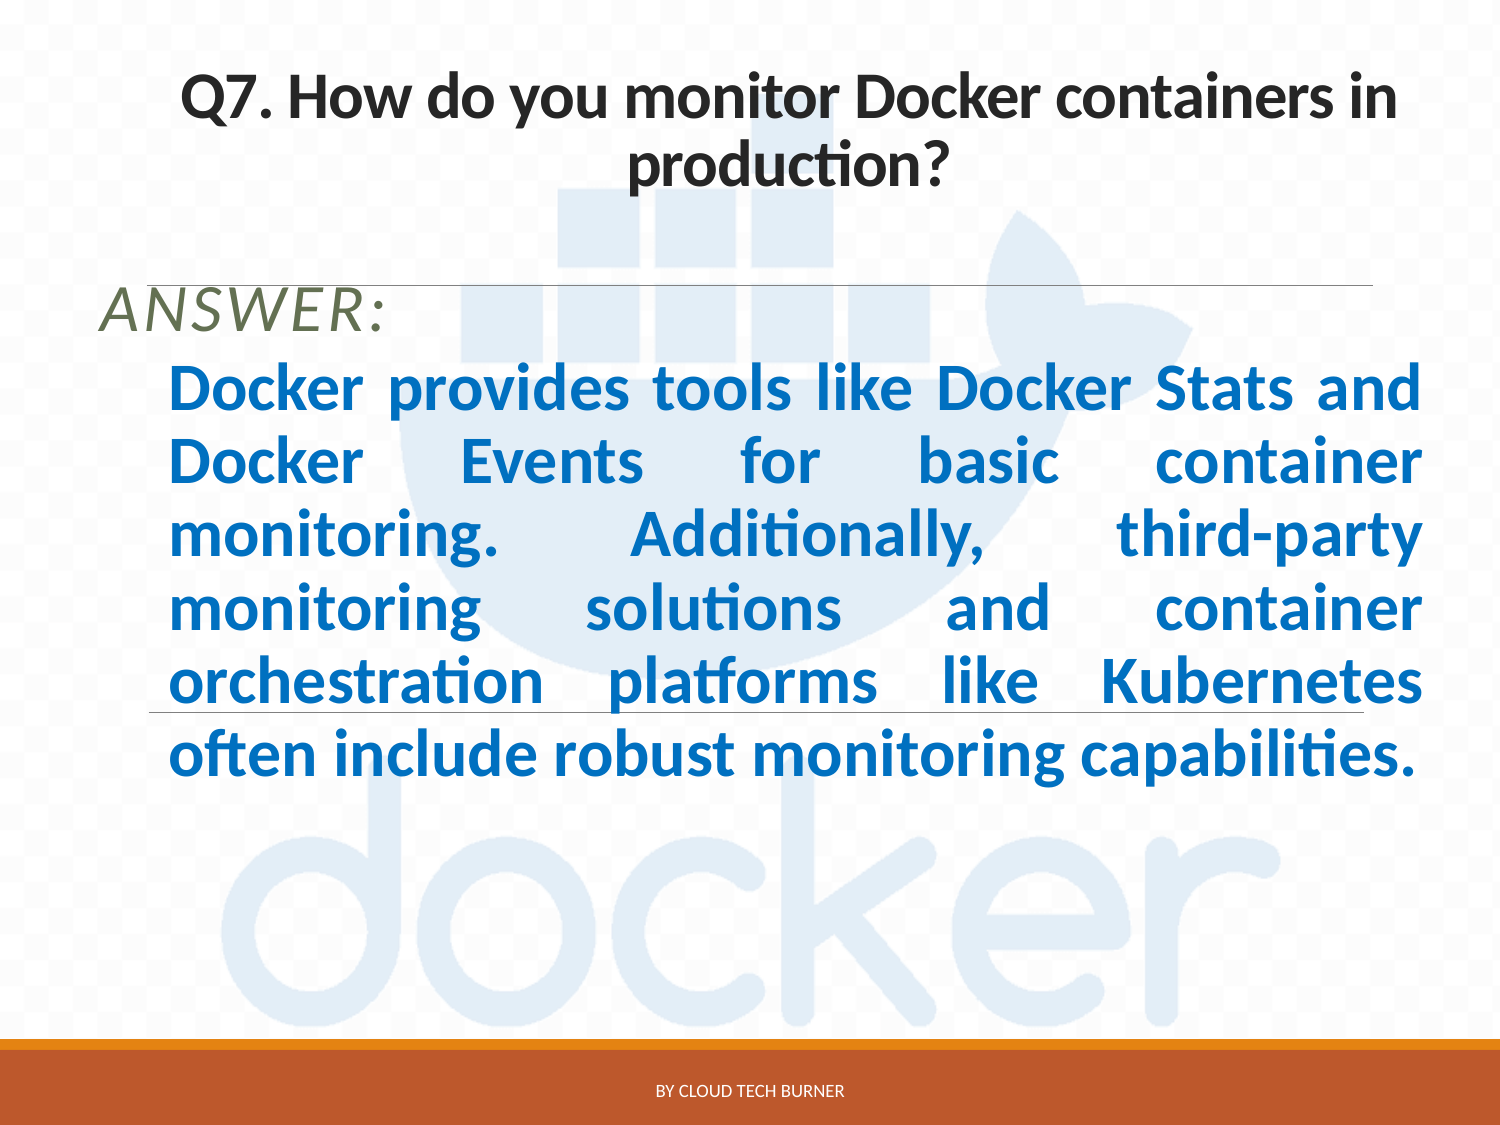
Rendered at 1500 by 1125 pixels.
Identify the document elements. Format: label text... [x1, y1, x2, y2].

subtitle Answer: Docker provides tools like Docker Stats and Docker Events for basic container monitoring. Additionally, third-party monitoring solutions and container orchestration platforms like Kubernetes often include robust monitoring capabilities. [84, 208, 1441, 879]
title Q7. How do you monitor Docker containers in production? [138, 97, 1441, 208]
footer by CLOUD TECH BURNER [453, 1059, 1047, 1120]
